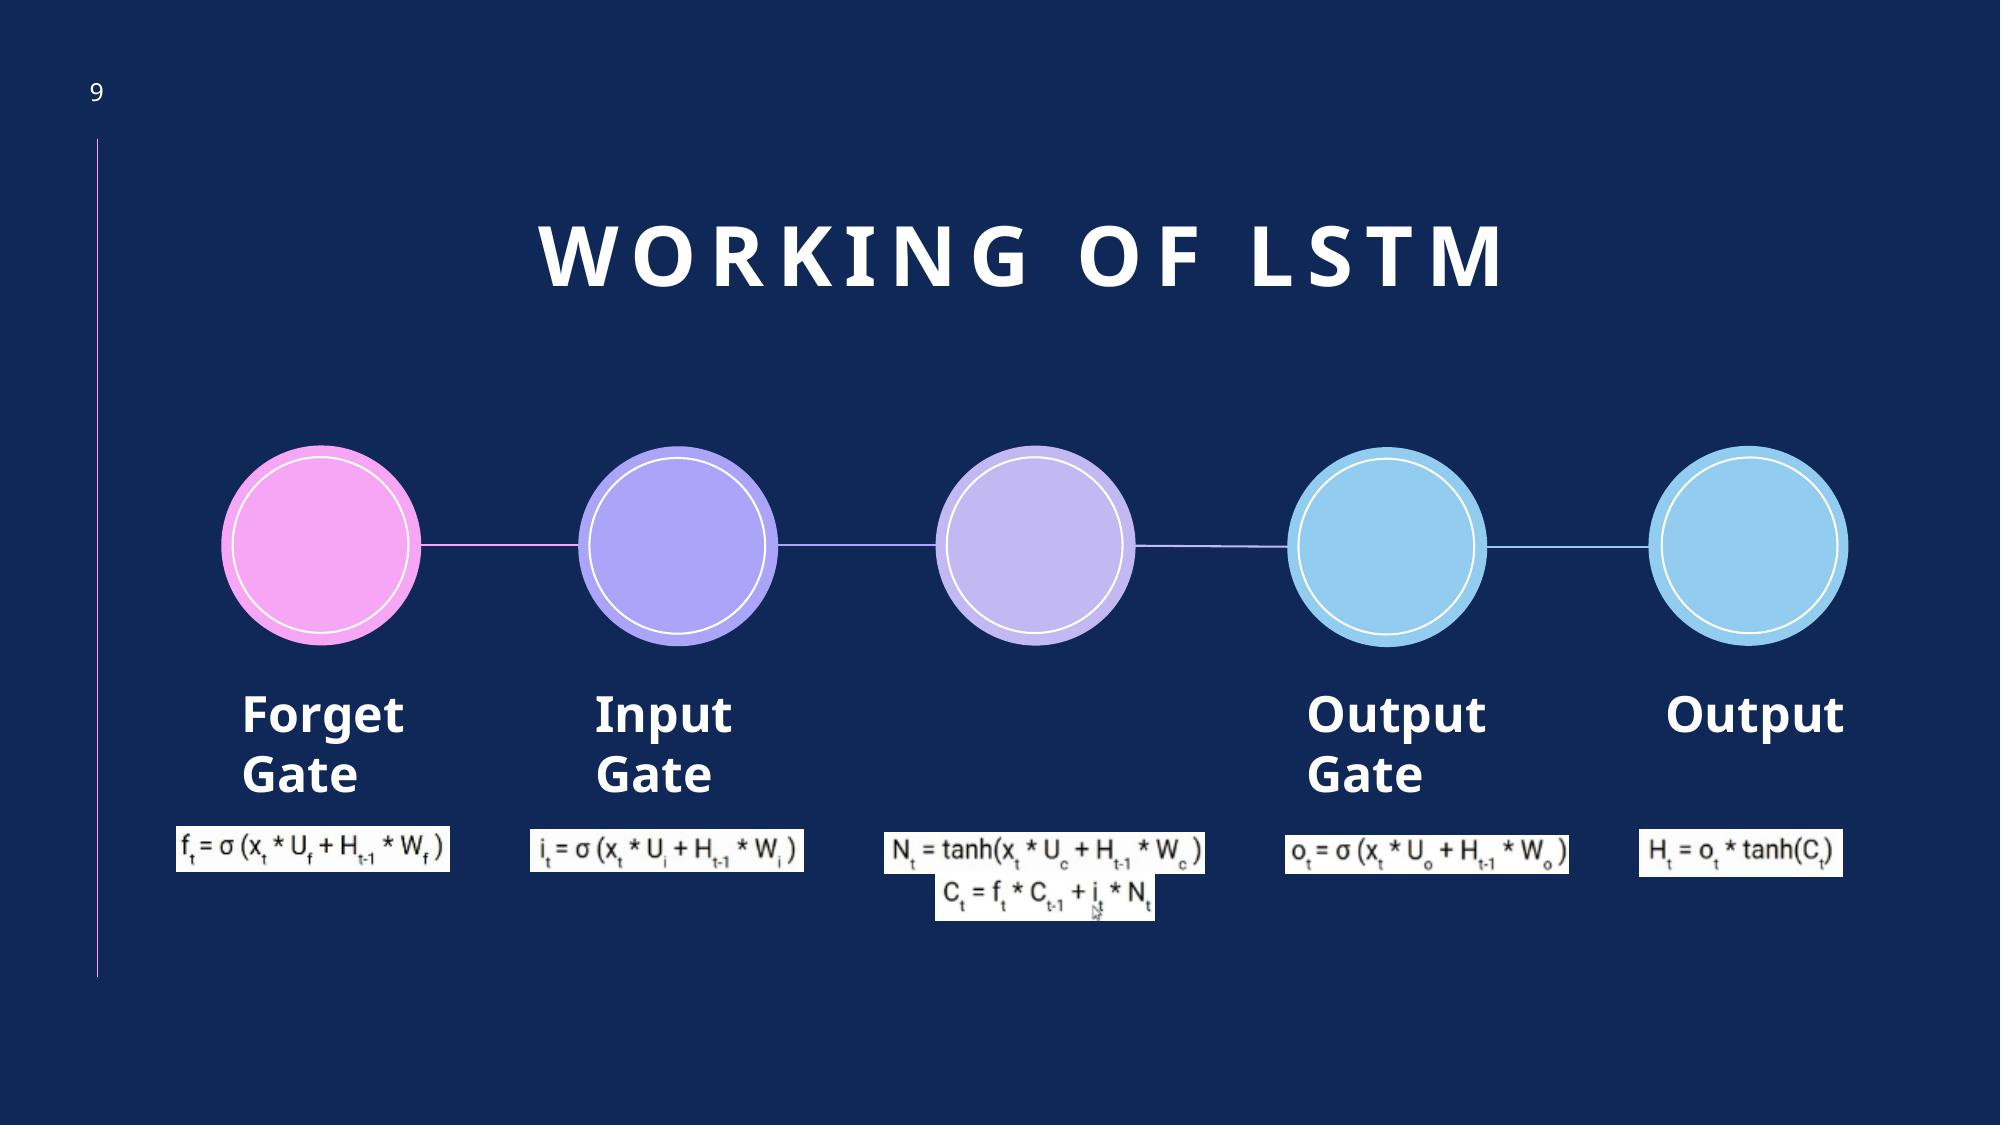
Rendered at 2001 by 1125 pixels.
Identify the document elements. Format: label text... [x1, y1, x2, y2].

picture [530, 829, 805, 872]
title Working of lstm [293, 136, 1751, 312]
picture [884, 832, 1205, 921]
list Output [1650, 675, 1874, 752]
picture [1639, 829, 1843, 877]
list Forget Gate [226, 675, 450, 755]
list Output Gate [1291, 675, 1515, 752]
list Input Gate [580, 675, 804, 752]
slide_number 9 [53, 67, 140, 119]
picture [176, 826, 450, 872]
picture [1285, 835, 1569, 874]
